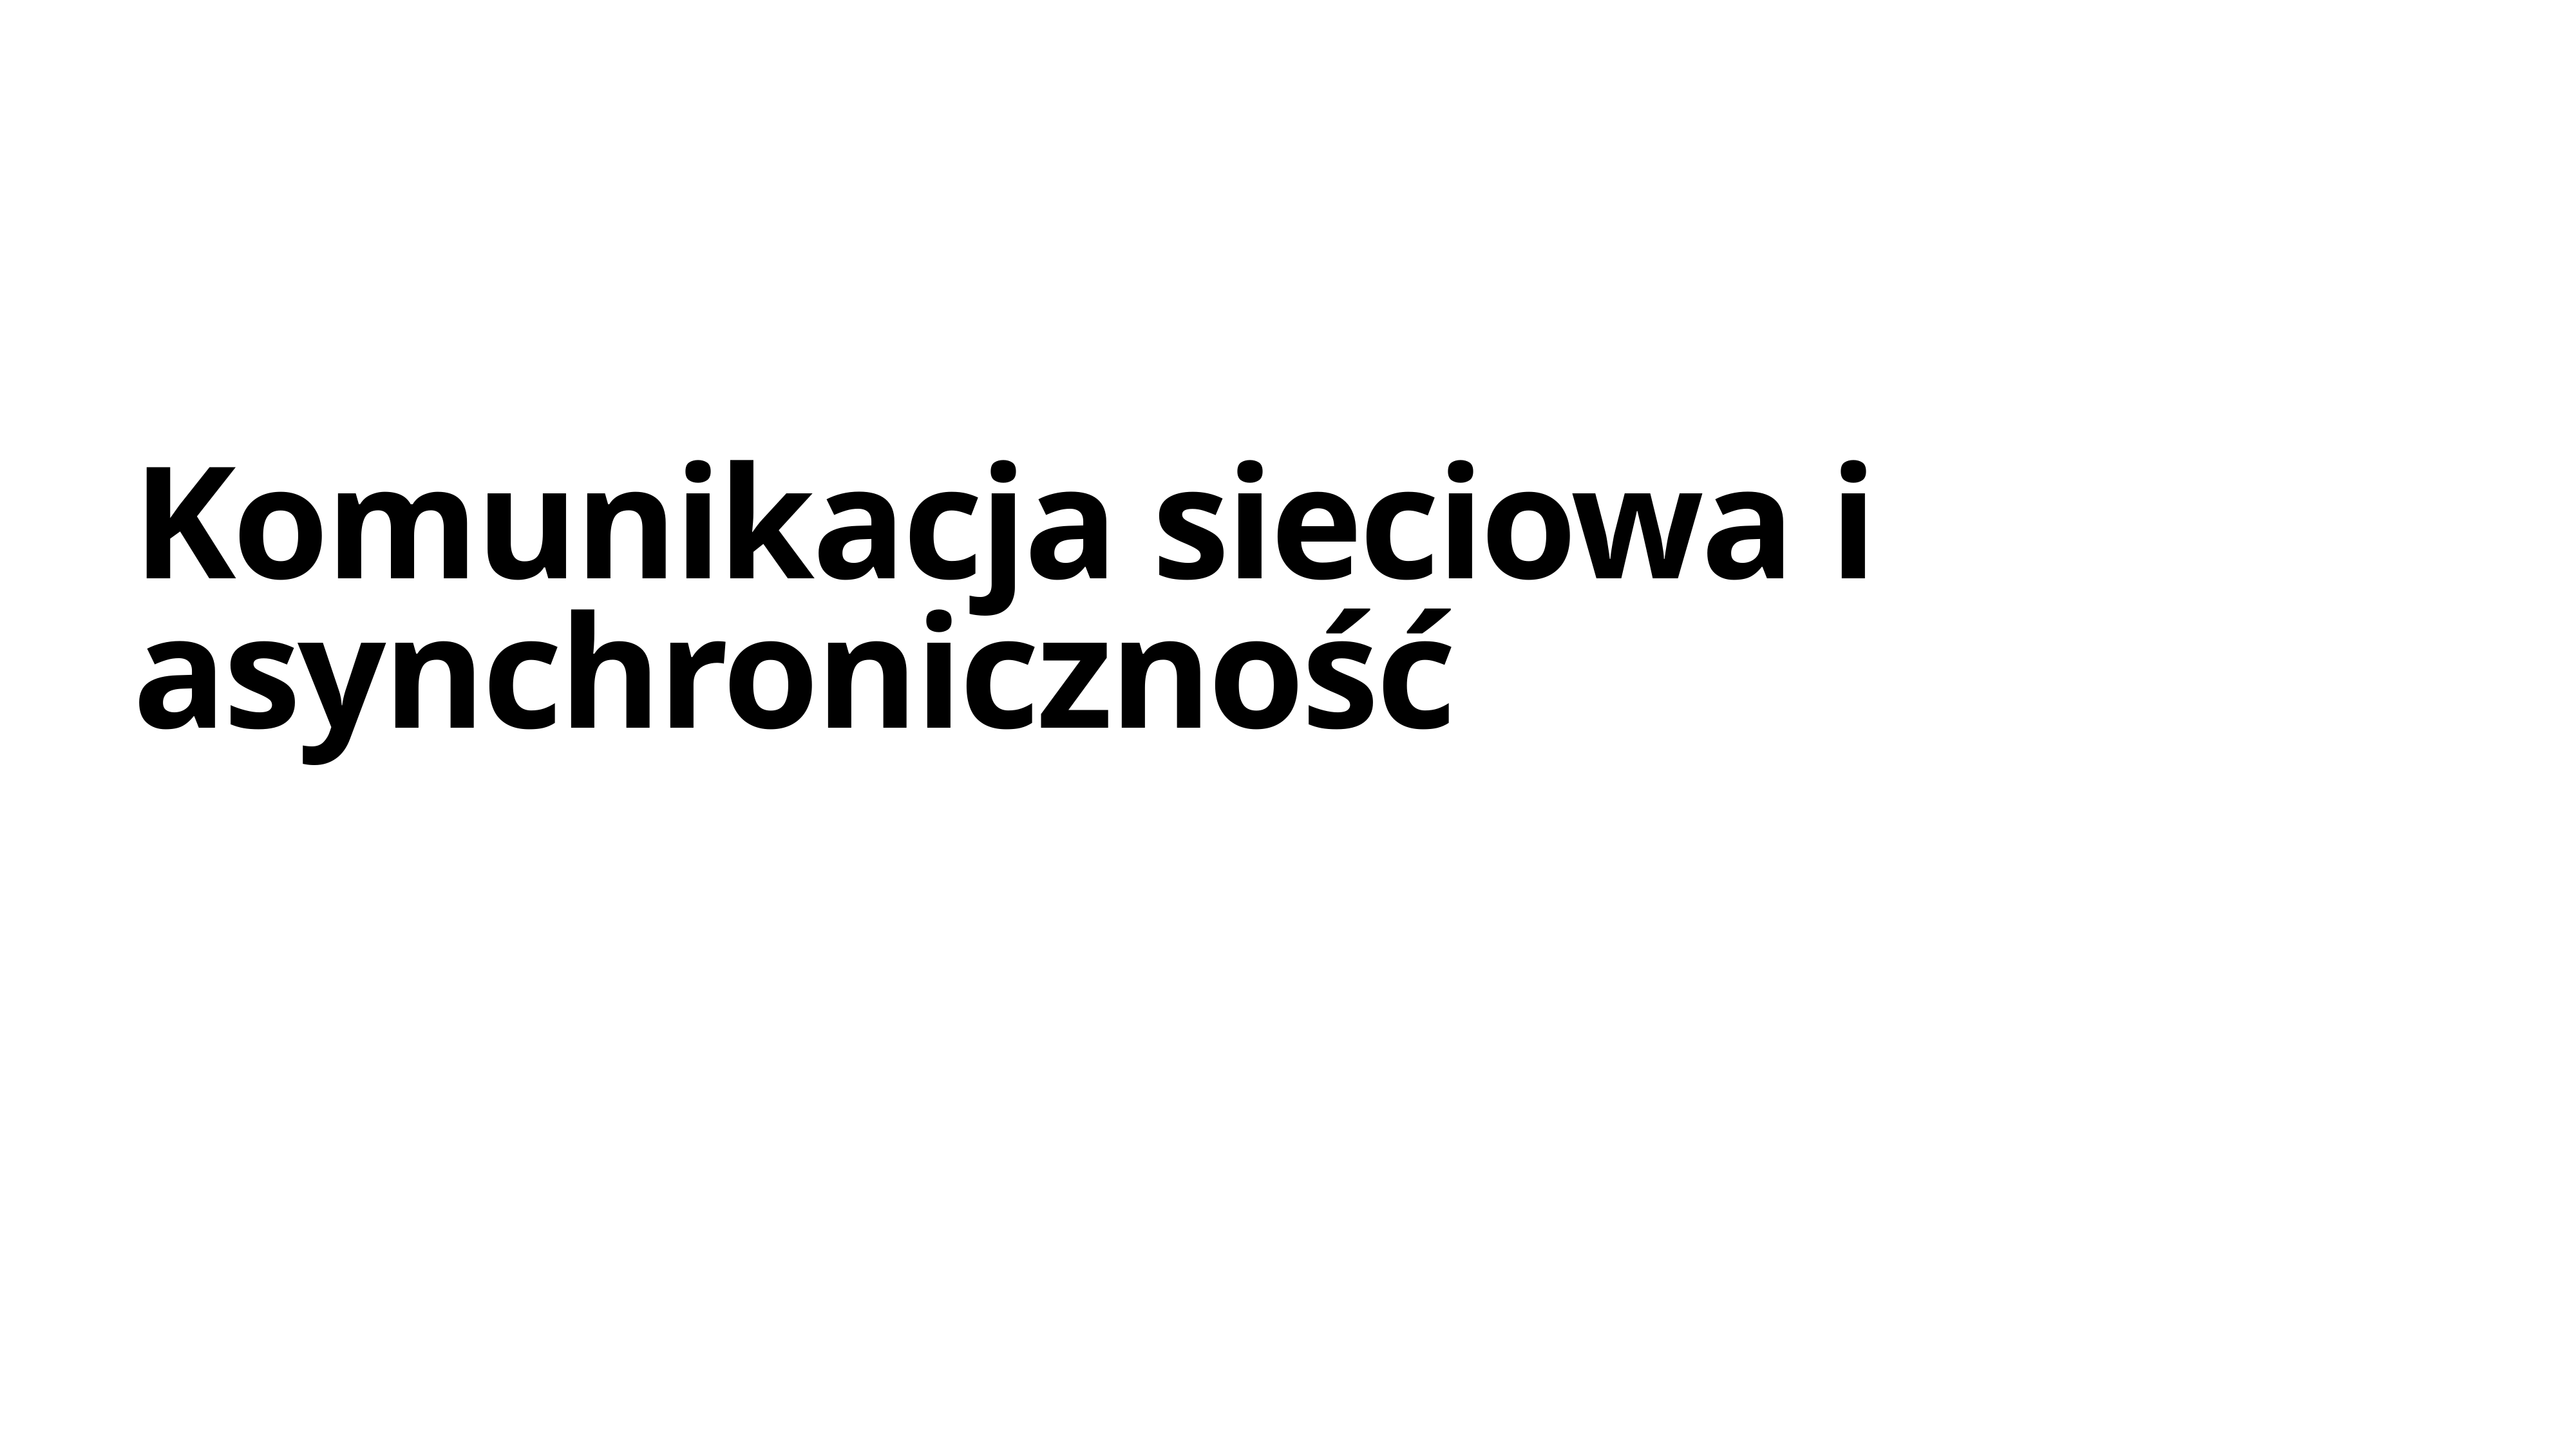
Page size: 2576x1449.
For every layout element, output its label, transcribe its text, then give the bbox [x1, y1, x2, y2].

title Komunikacja sieciowa i asynchroniczność [127, 271, 2449, 764]
